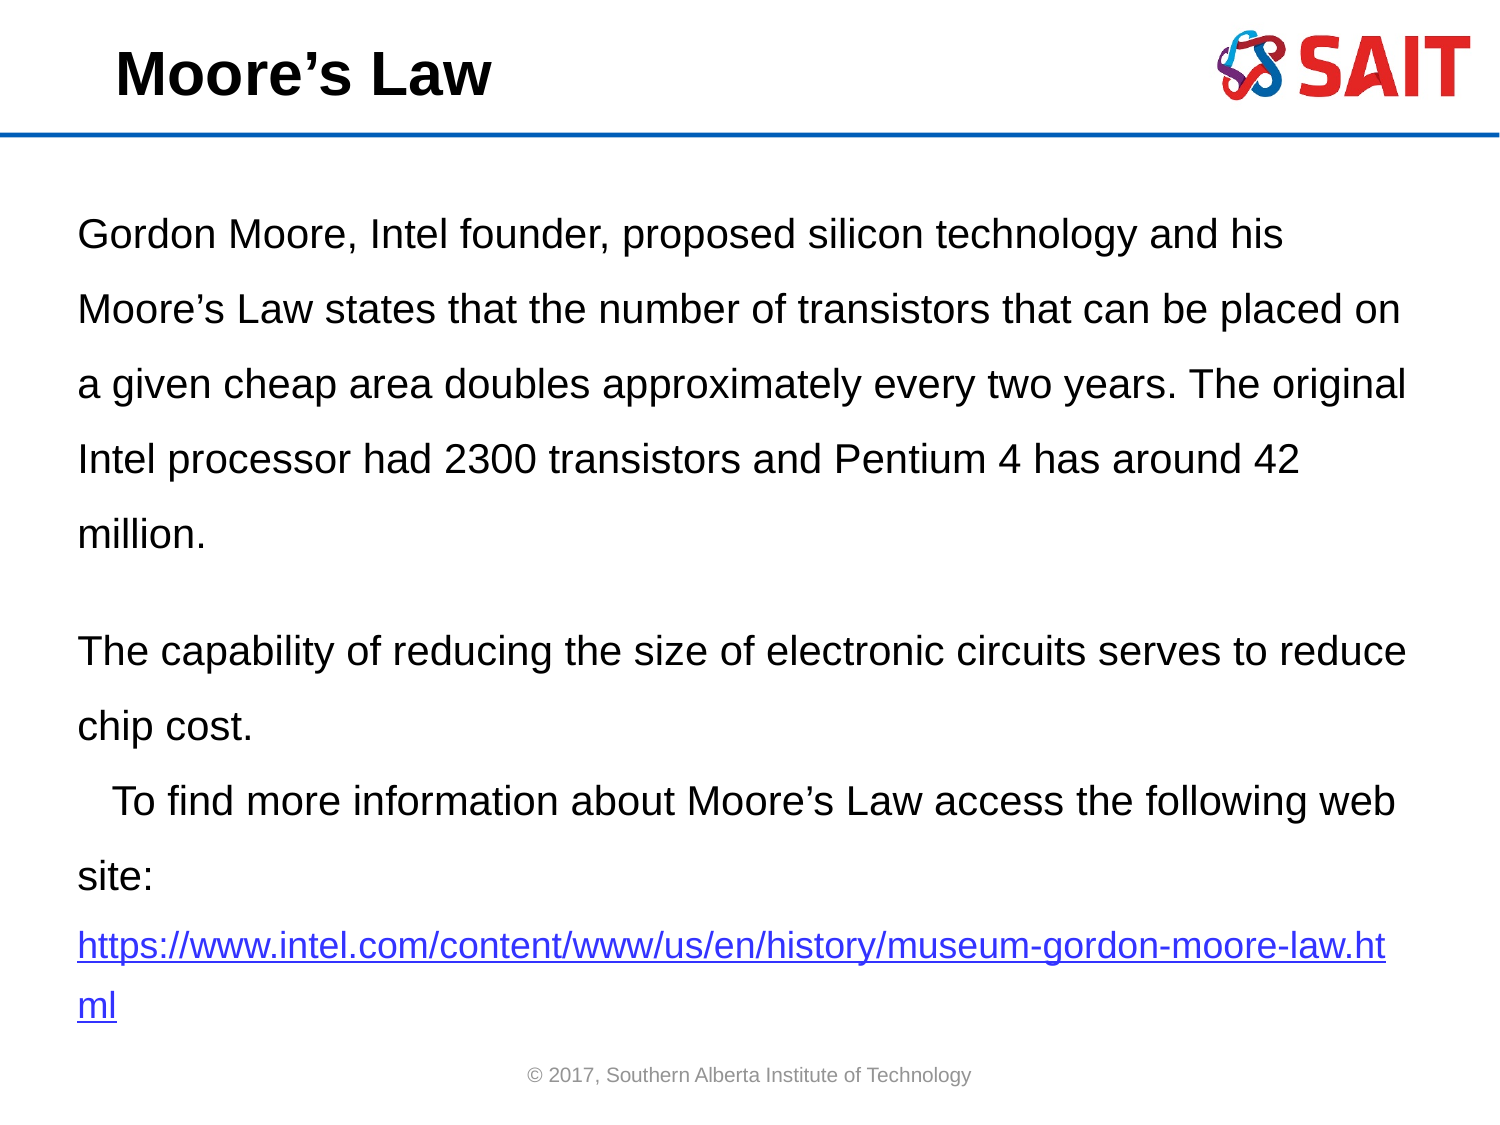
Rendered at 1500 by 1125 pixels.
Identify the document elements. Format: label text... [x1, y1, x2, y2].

text_box Moore’s Law [100, 26, 1200, 138]
list Gordon Moore, Intel founder, proposed silicon technology and his Moore’s Law states that the number of transistors that can be placed on a given cheap area doubles approximately every two years. The original Intel processor had 2300 transistors and Pentium 4 has around 42 million. The capability of reducing the size of electronic circuits serves to reduce chip cost. To find more information about Moore’s Law access the following web site: https://www.intel.com/content/www/us/en/history/museum-gordon-moore-law.html [62, 174, 1425, 1050]
picture [1187, 0, 1500, 130]
